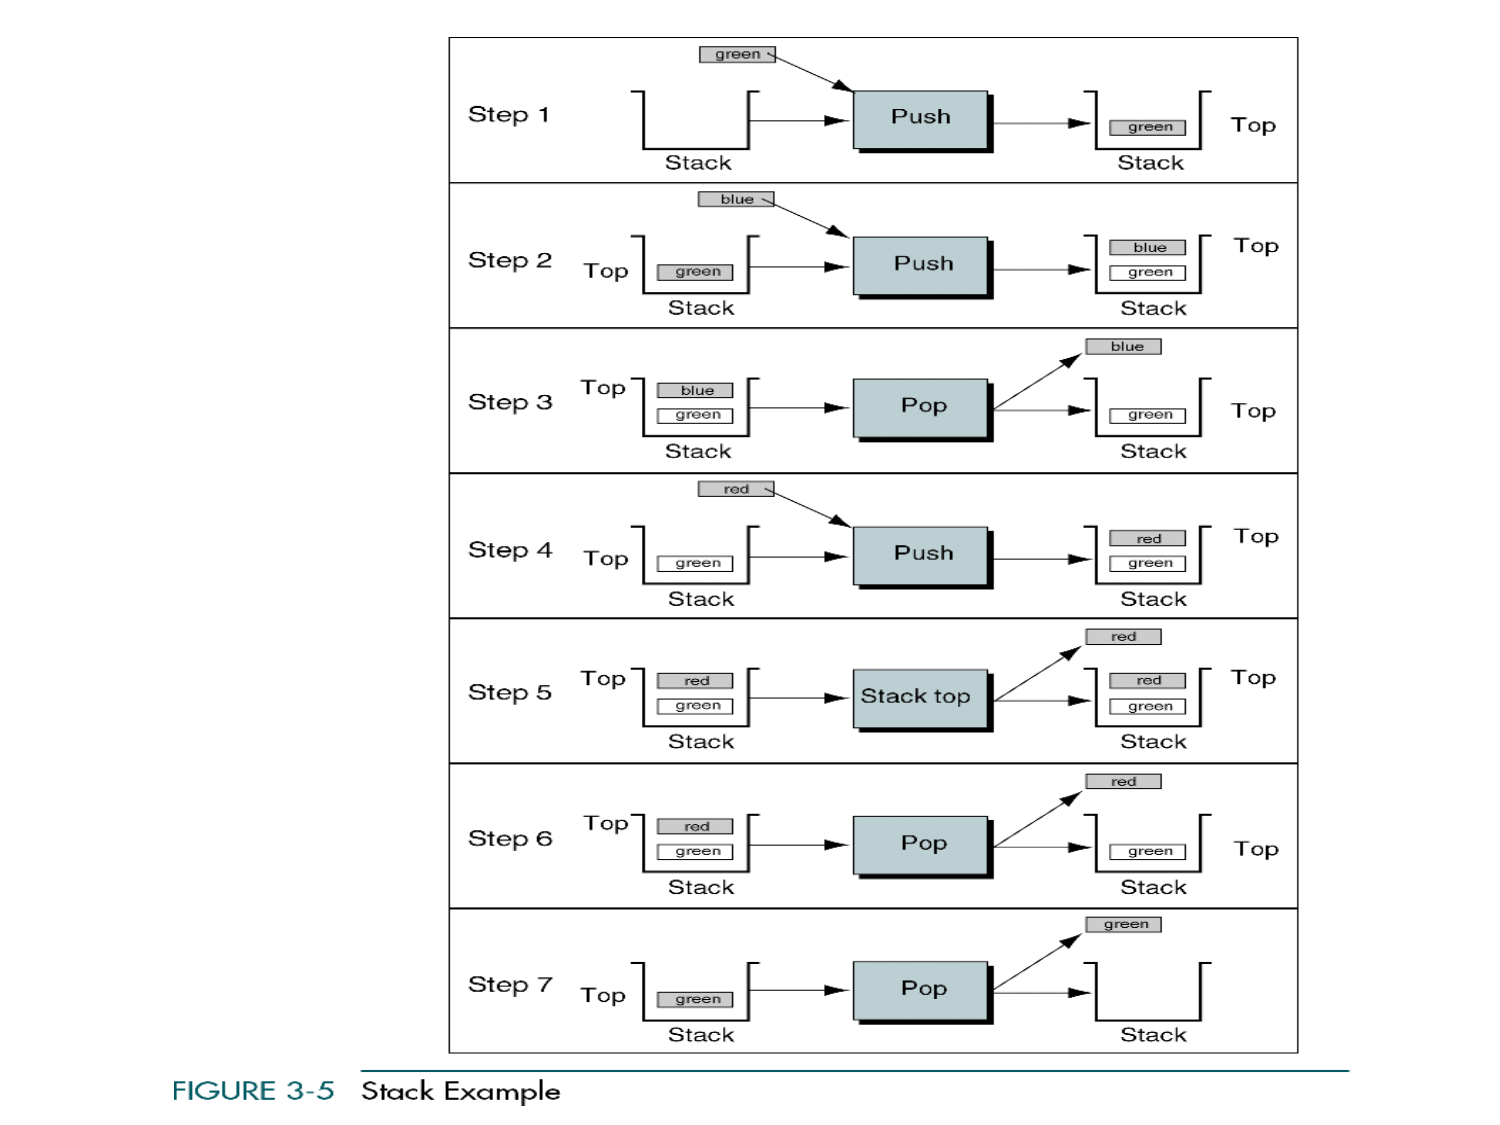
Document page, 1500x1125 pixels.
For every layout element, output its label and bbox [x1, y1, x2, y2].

picture [174, 37, 1350, 1107]
